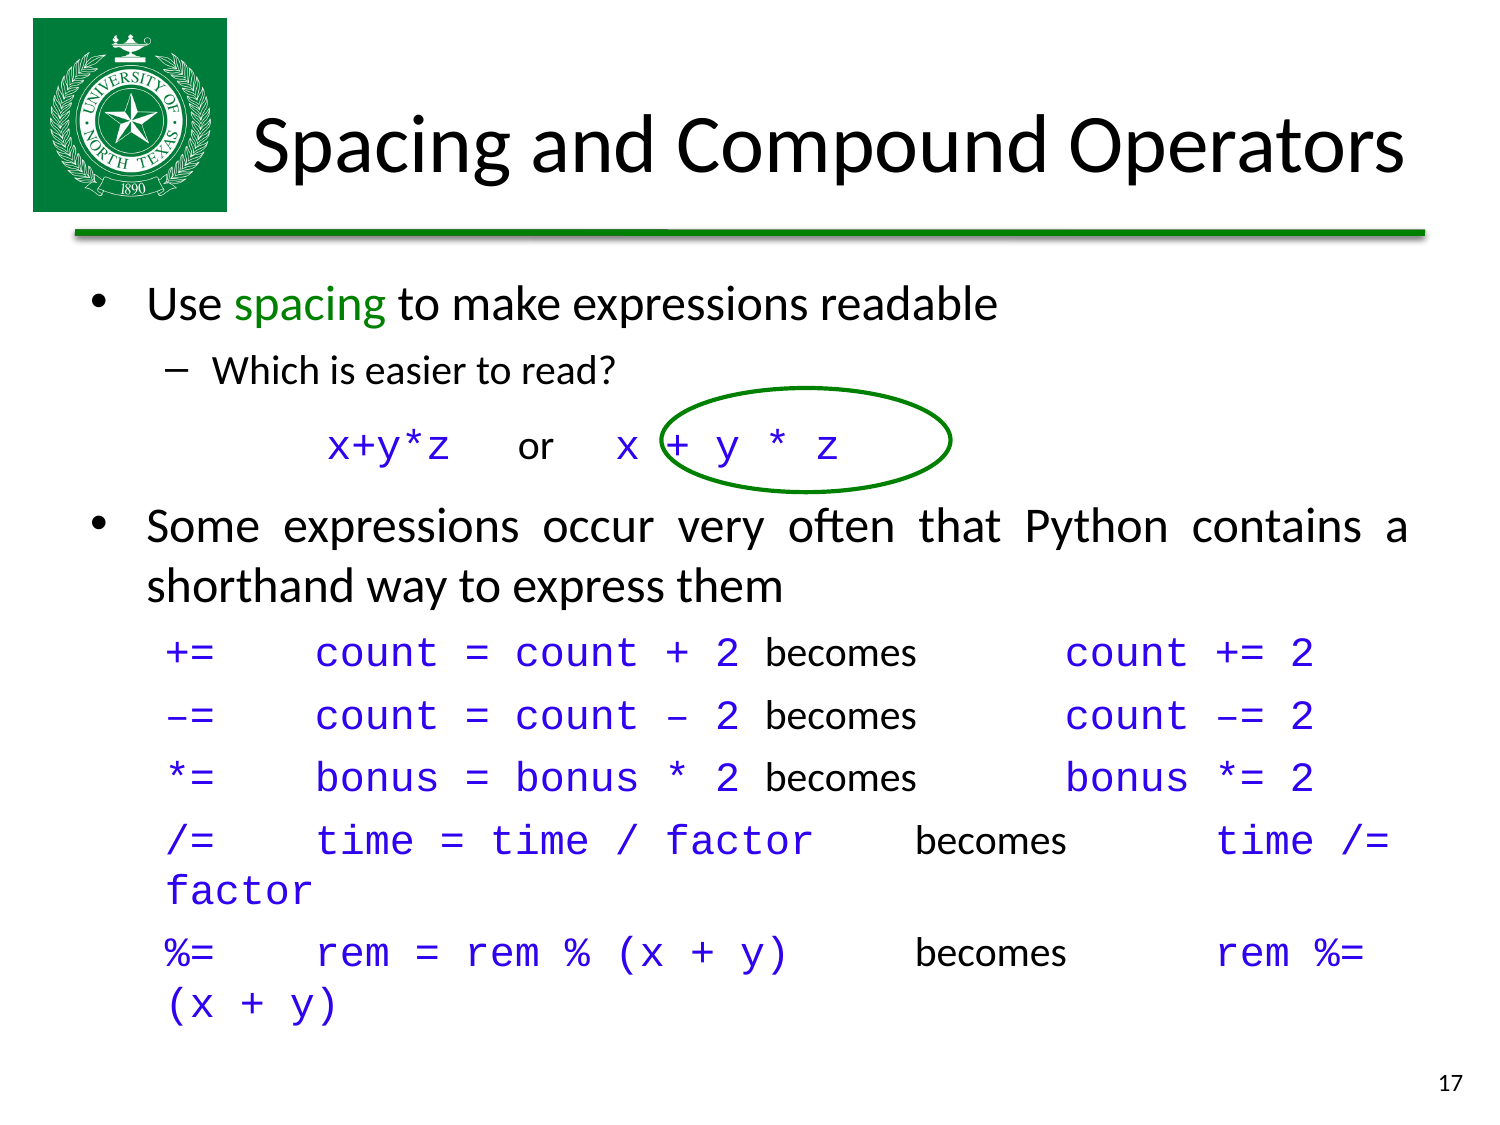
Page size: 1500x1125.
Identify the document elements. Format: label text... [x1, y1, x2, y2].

text_box [659, 385, 953, 495]
title Spacing and Compound Operators [237, 45, 1479, 233]
list Use spacing to make expressions readable Which is easier to read? x+y*z or x + y * z Some expressions occur very often that Python contains a shorthand way to express them += count = count + 2 becomes count += 2 –= count = count – 2 becomes count –= 2 *= bonus = bonus * 2 becomes bonus *= 2 /= time = time / factor becomes time /= factor %= rem = rem % (x + y) becomes rem %= (x + y) [75, 262, 1425, 1052]
picture [33, 17, 228, 212]
slide_number 17 [1418, 1051, 1479, 1112]
